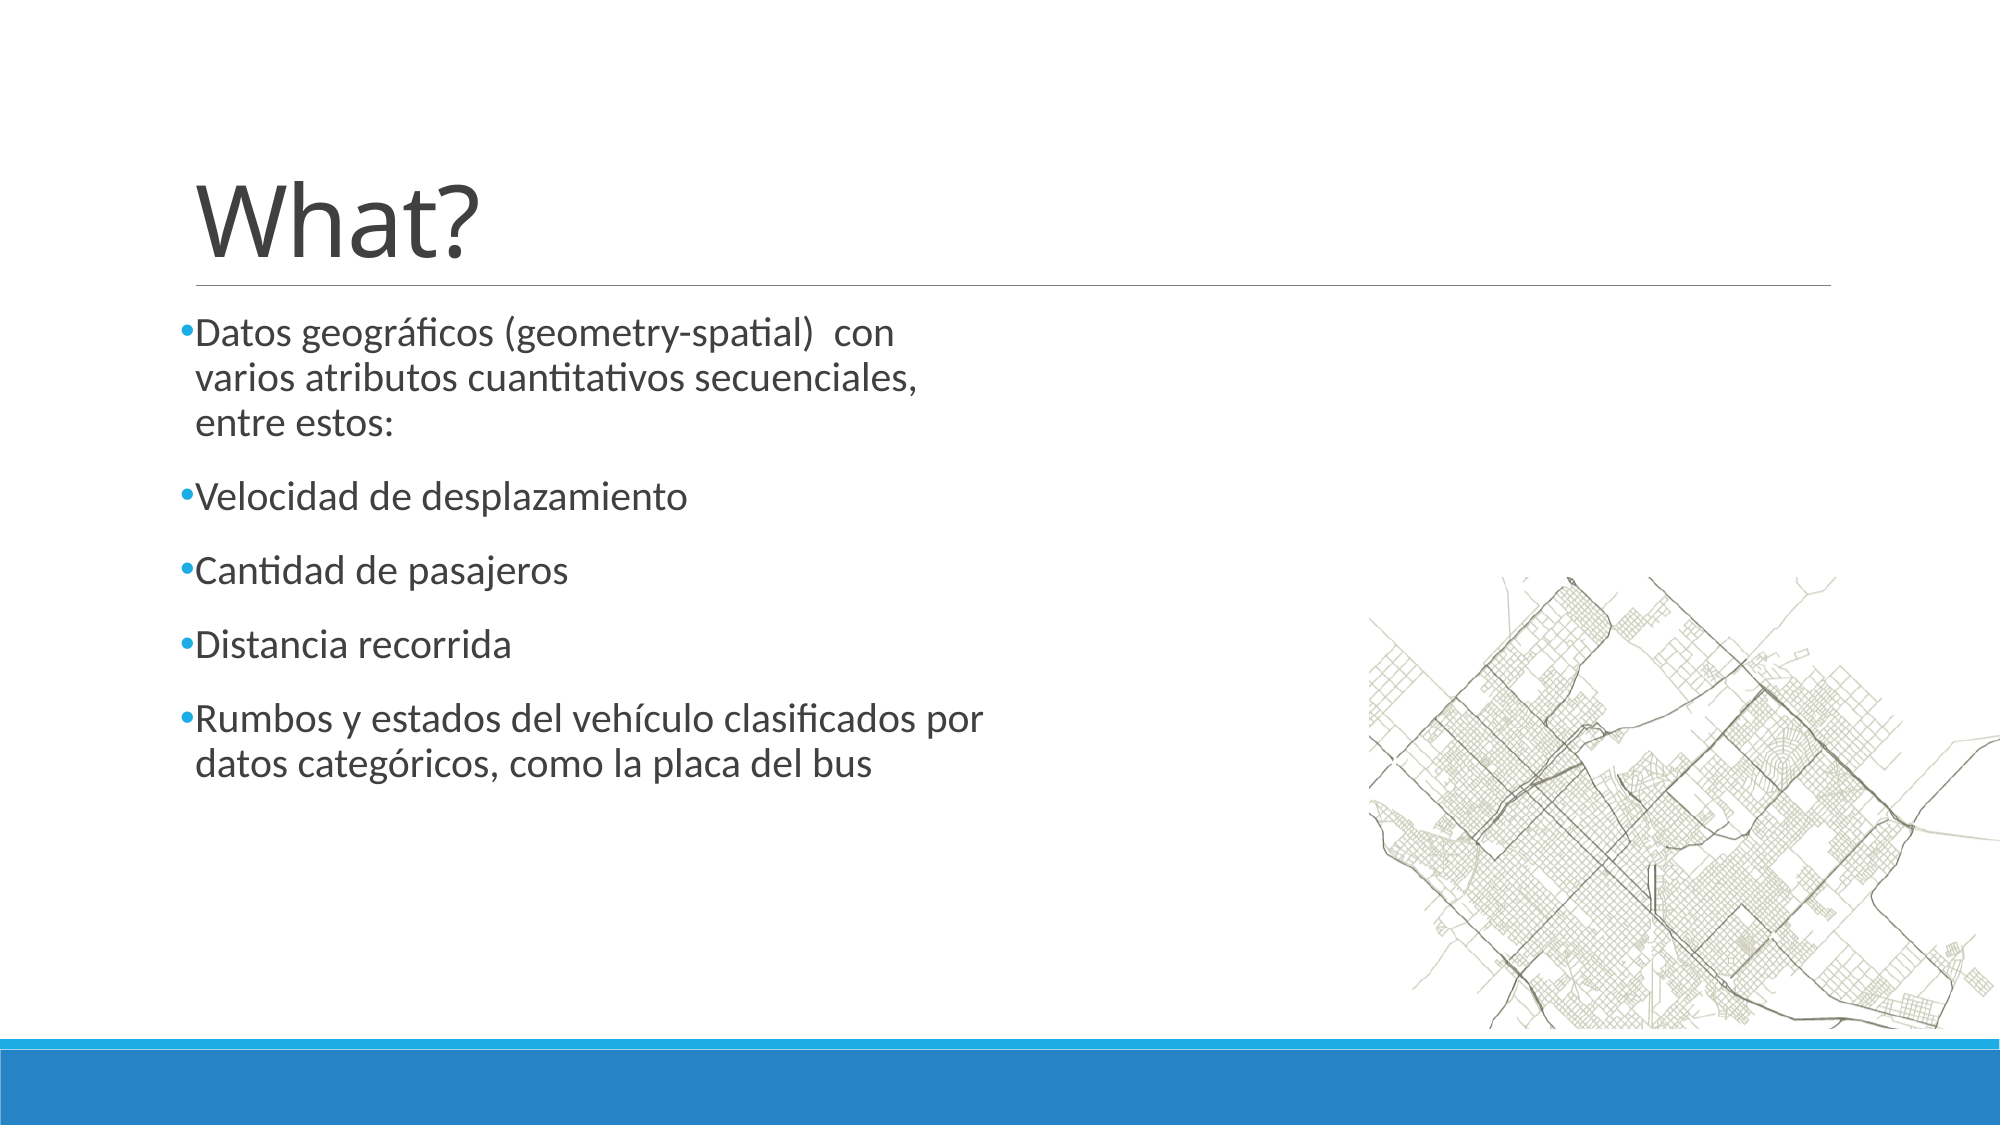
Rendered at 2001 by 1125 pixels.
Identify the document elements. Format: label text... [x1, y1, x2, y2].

title What? [180, 47, 1830, 285]
list Datos geográficos (geometry-spatial) con varios atributos cuantitativos secuenciales, entre estos: Velocidad de desplazamiento Cantidad de pasajeros Distancia recorrida Rumbos y estados del vehículo clasificados por datos categóricos, como la placa del bus [180, 302, 990, 963]
picture [1369, 576, 2000, 1030]
